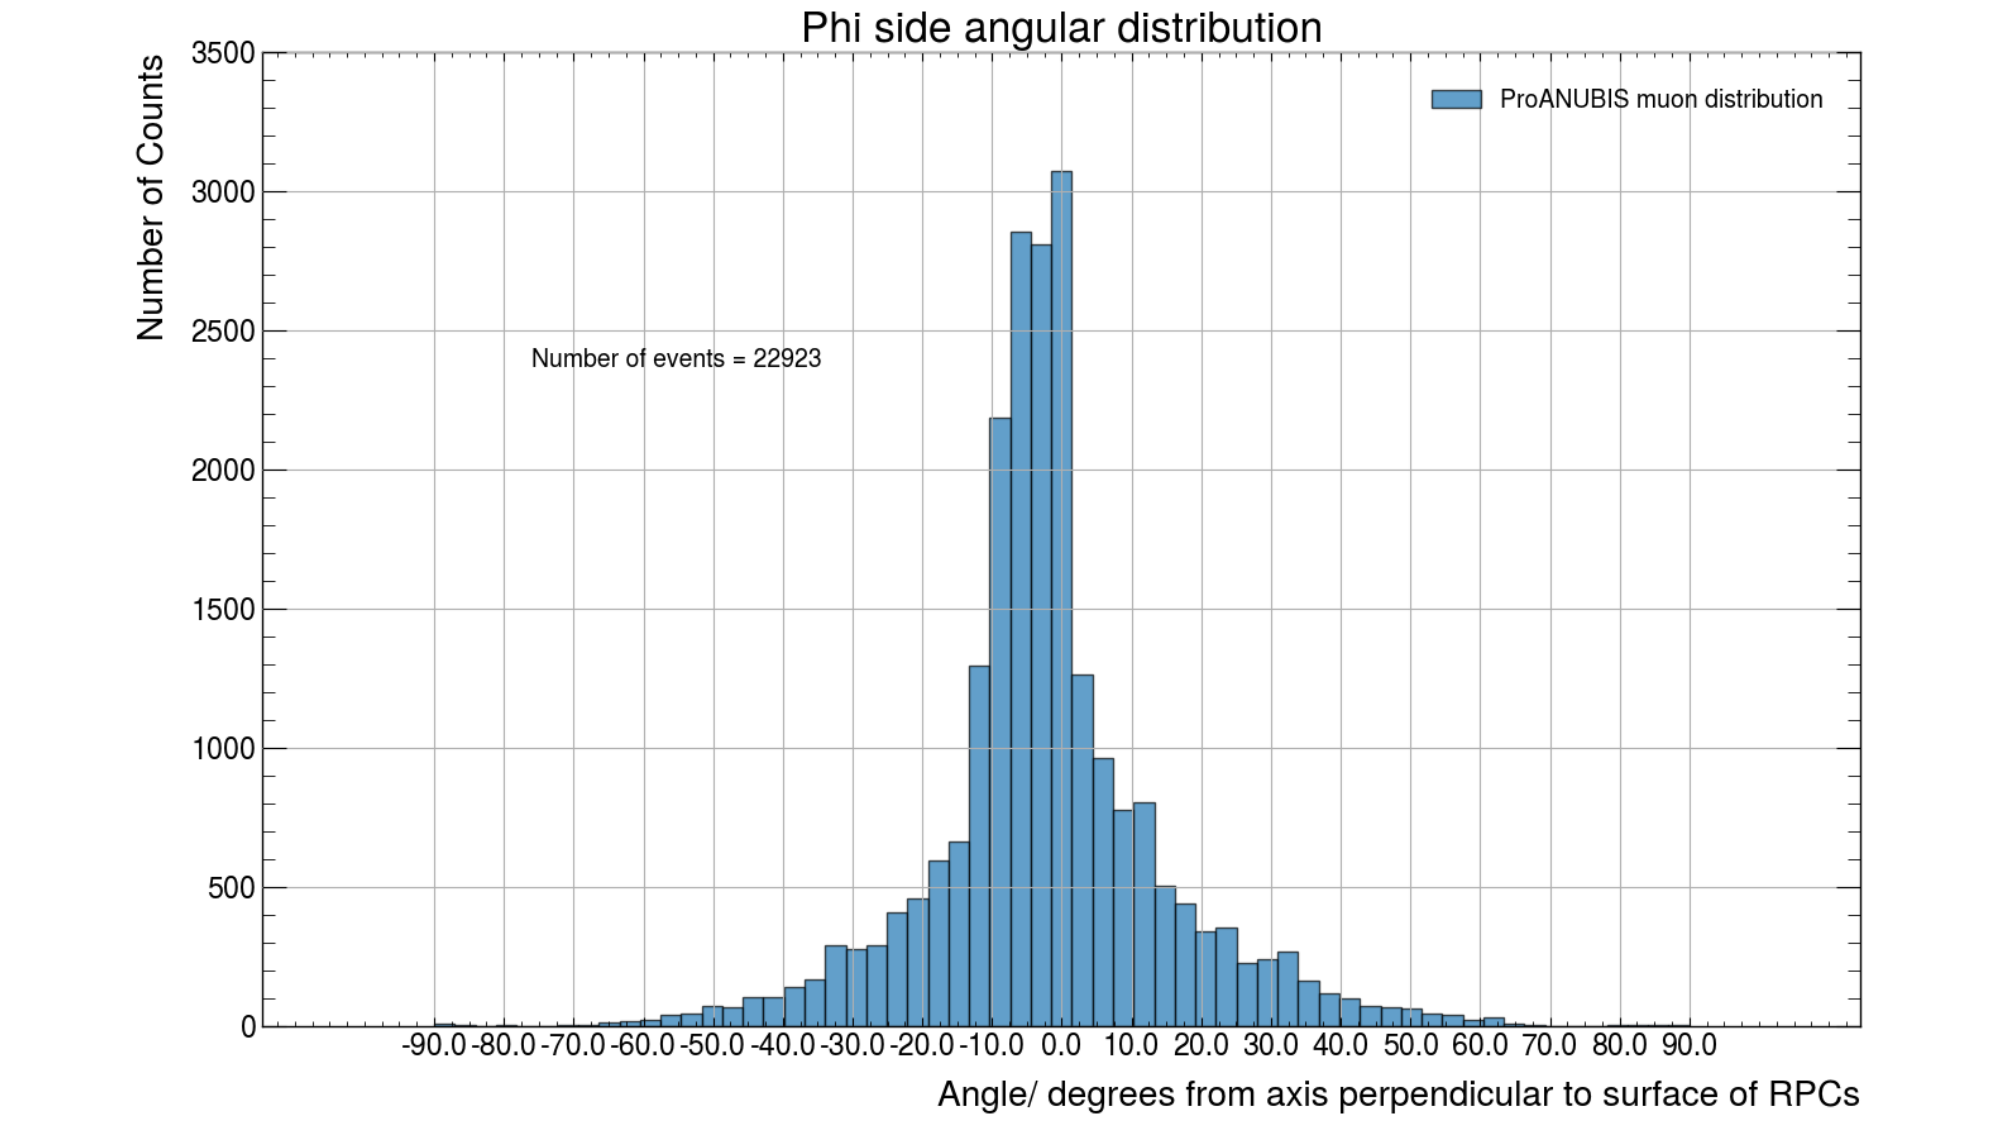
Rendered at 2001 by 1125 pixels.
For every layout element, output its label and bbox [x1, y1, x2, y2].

picture [126, 0, 1874, 1125]
